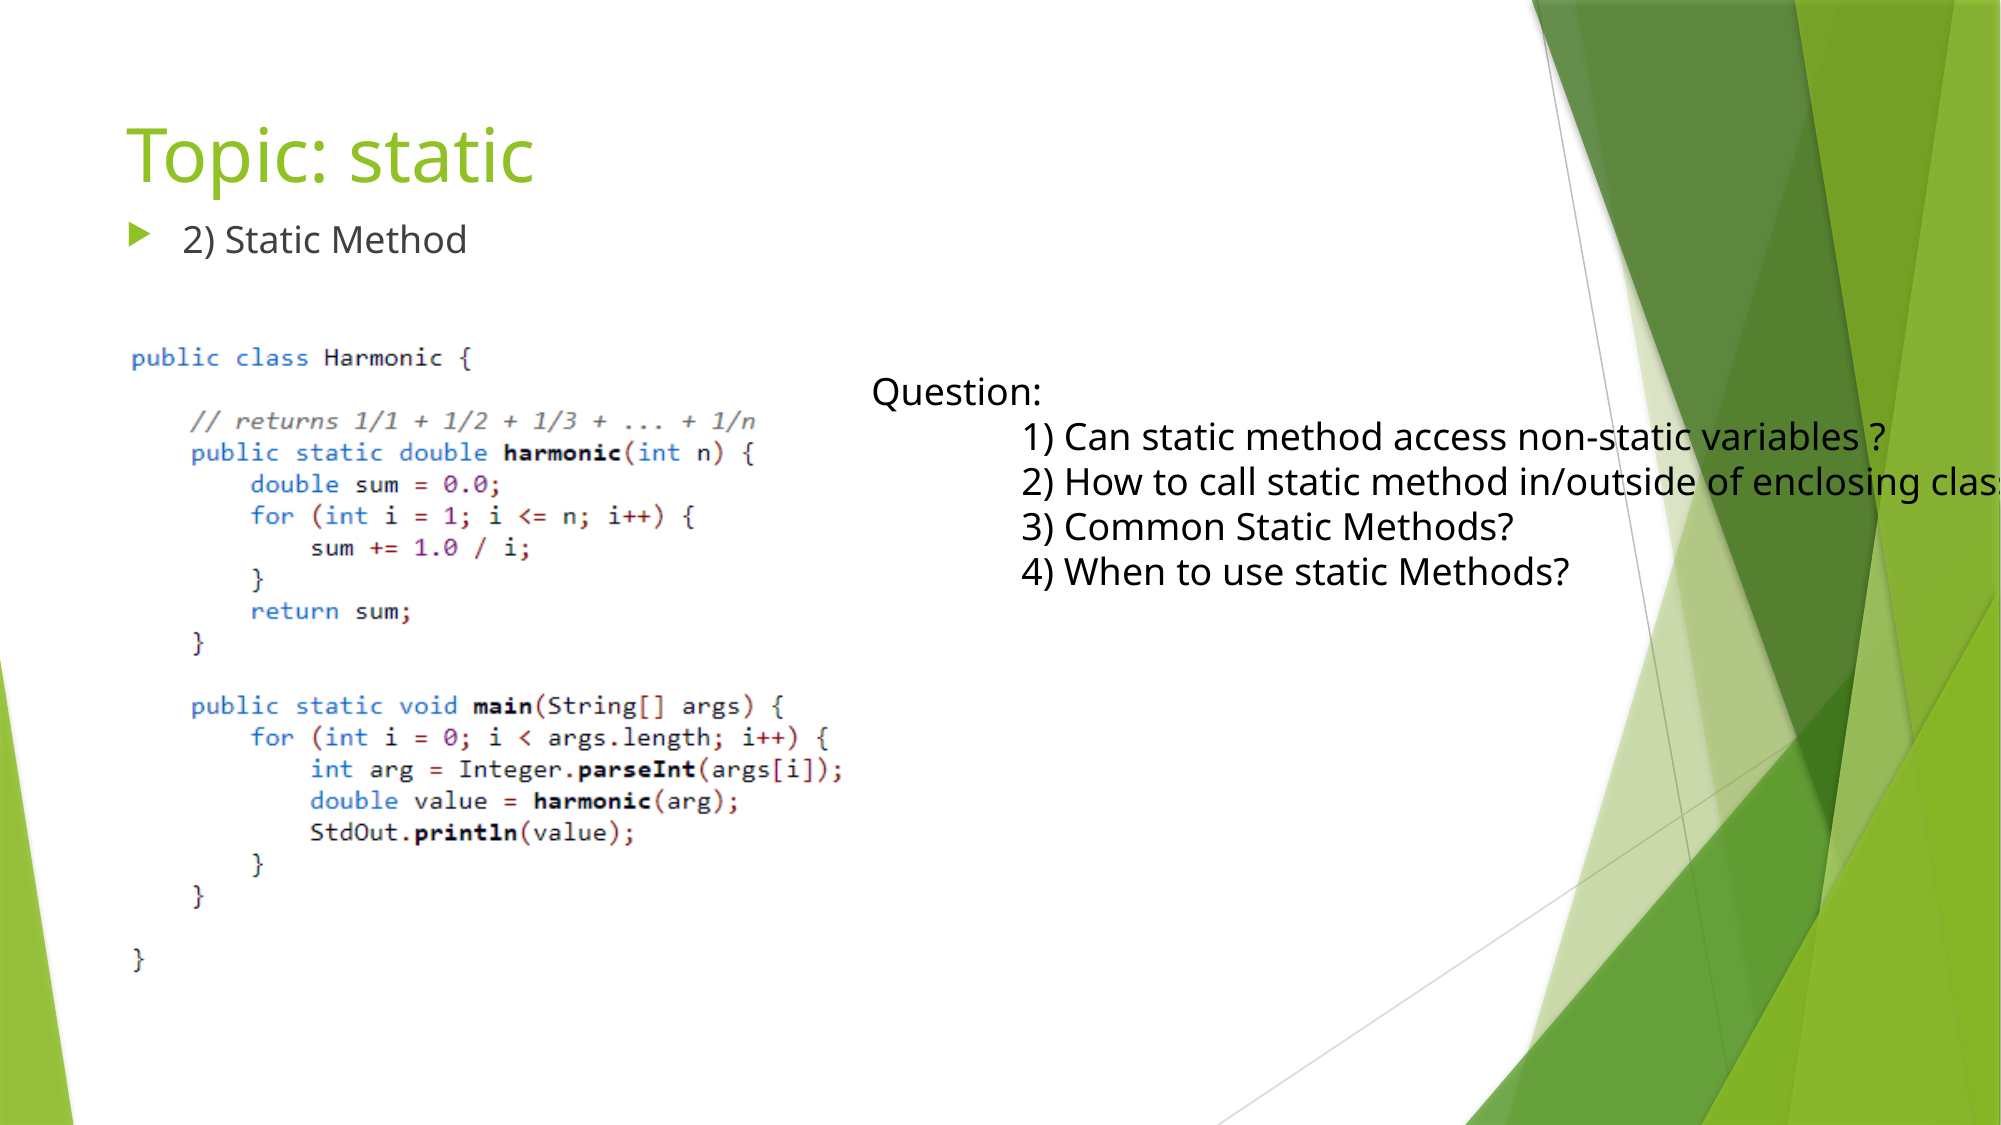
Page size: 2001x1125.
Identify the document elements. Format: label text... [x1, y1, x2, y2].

title Topic: static [111, 99, 1522, 207]
picture [117, 320, 887, 1004]
text_box Question: 1) Can static method access non-static variables ? 2) How to call static method in/outside of enclosing class? 3) Common Static Methods? 4) When to use static Methods? [890, 360, 2000, 601]
list 2) Static Method [111, 208, 1522, 845]
